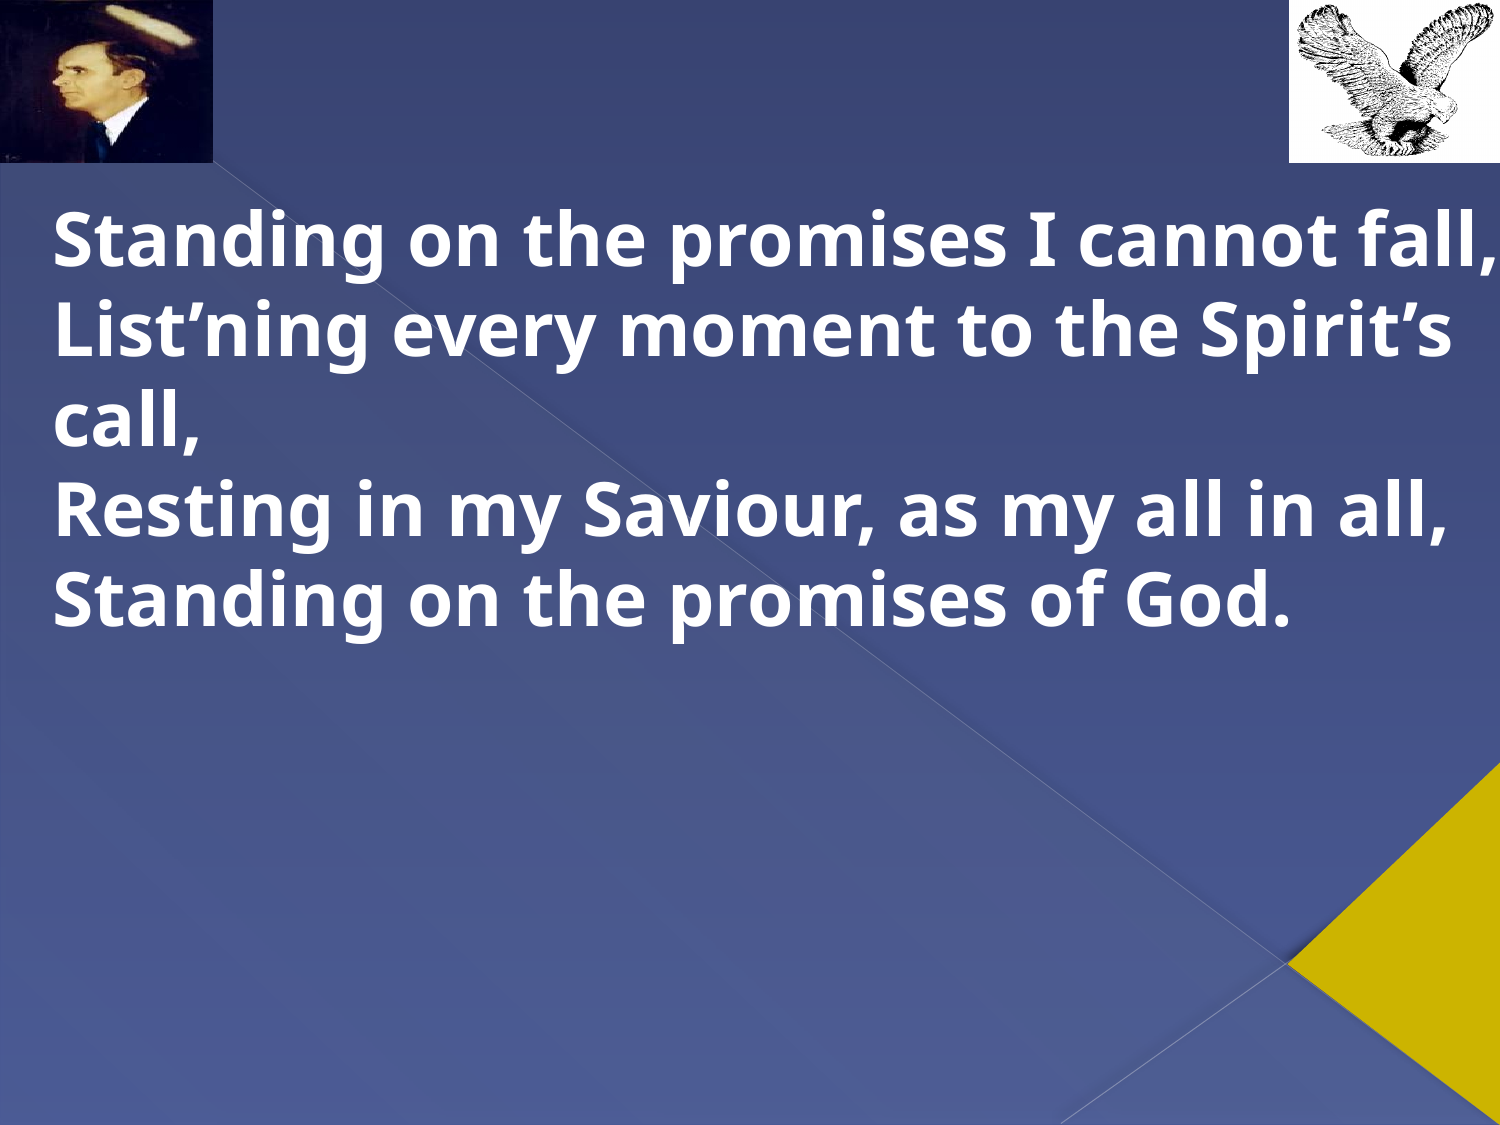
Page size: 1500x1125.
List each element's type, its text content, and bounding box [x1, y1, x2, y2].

picture [0, 0, 213, 163]
picture [1288, 0, 1500, 163]
text_box [1285, 760, 1500, 1125]
text_box Standing on the promises I cannot fall, List’ning every moment to the Spirit’s call, Resting in my Saviour, as my all in all, Standing on the promises of God. [37, 183, 1500, 649]
